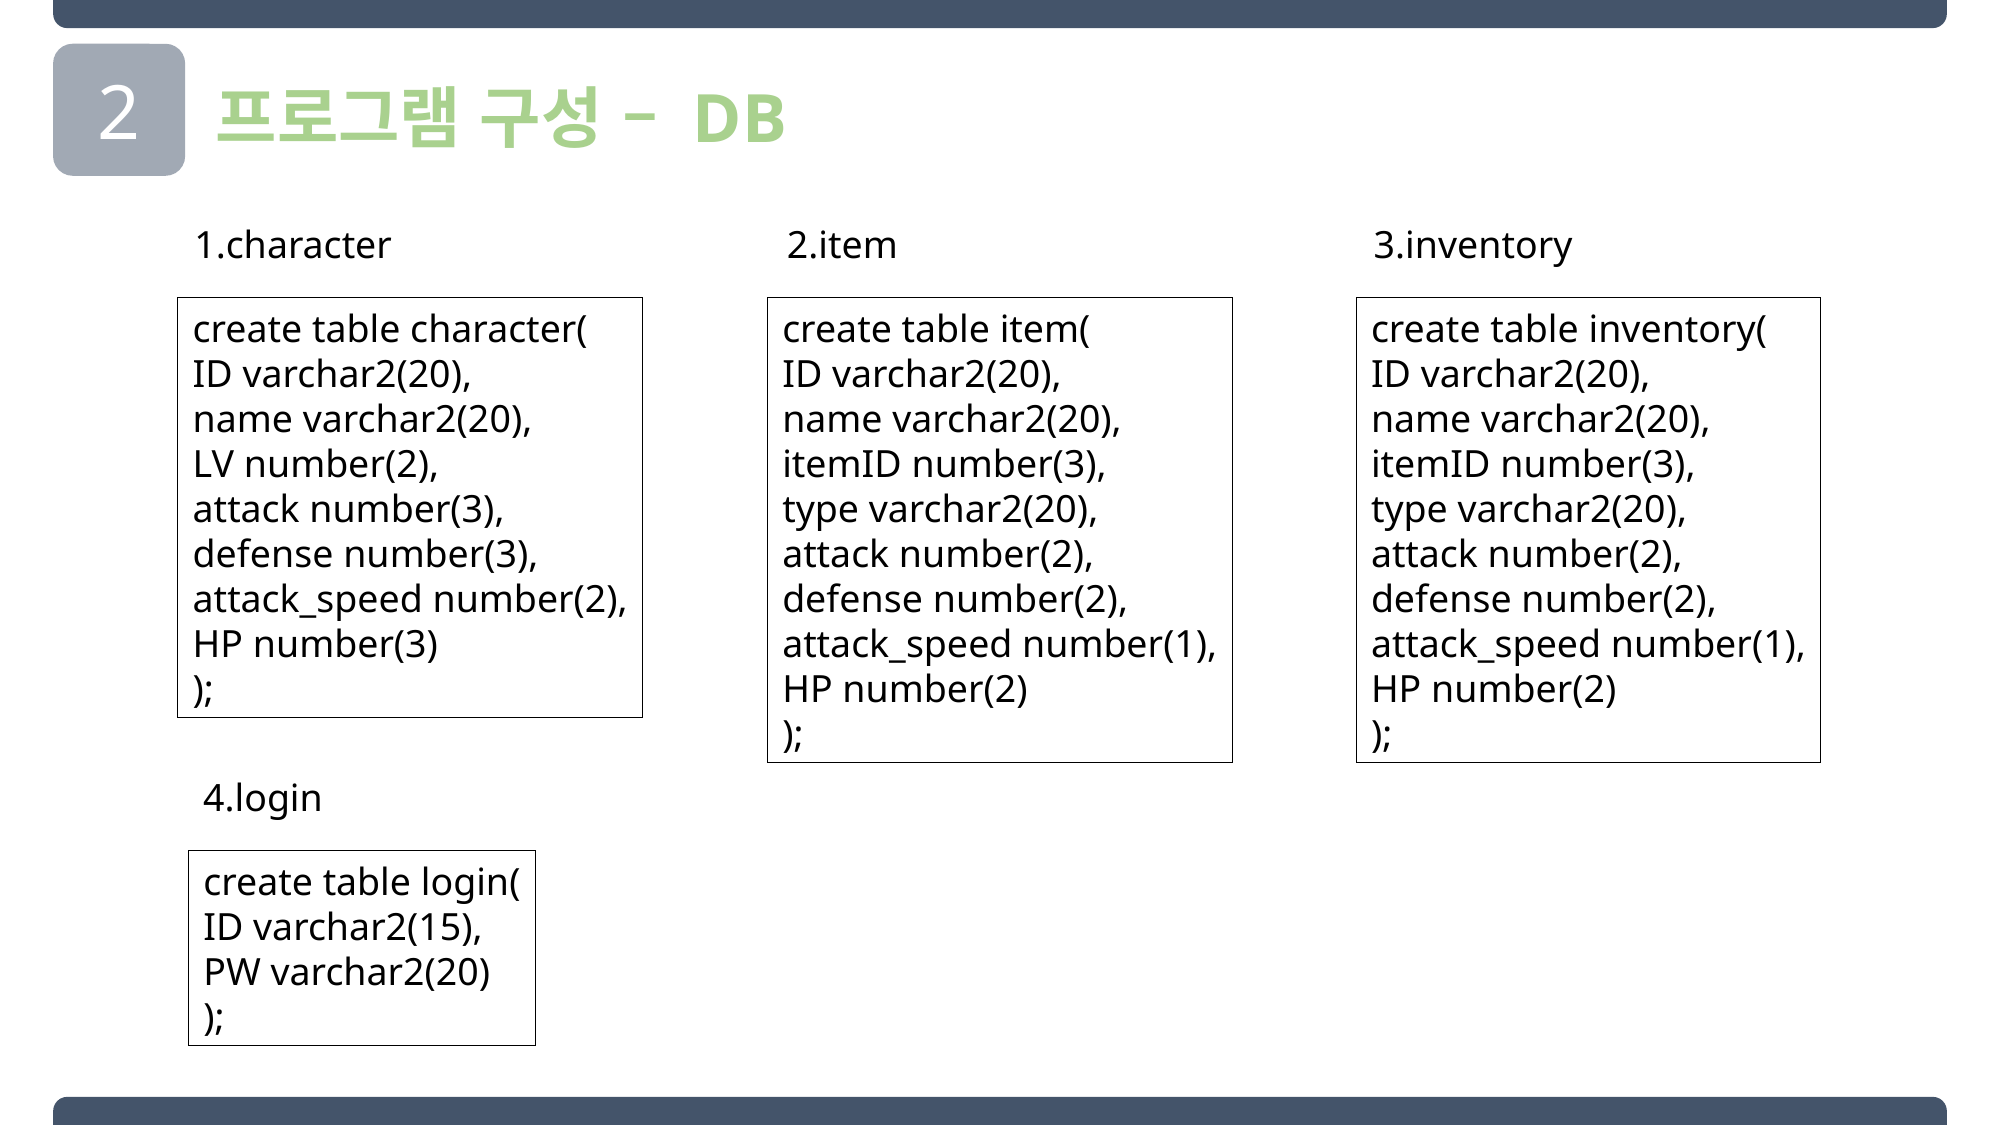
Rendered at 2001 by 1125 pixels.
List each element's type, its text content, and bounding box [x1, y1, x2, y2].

text_box 2.item [772, 213, 913, 273]
text_box 4.login [188, 766, 338, 827]
text_box 2 [51, 42, 187, 177]
text_box create table character( ID varchar2(20), name varchar2(20), LV number(2), attack number(3), defense number(3), attack_speed number(2), HP number(3) ); [177, 297, 643, 718]
text_box create table inventory( ID varchar2(20), name varchar2(20), itemID number(3), type varchar2(20), attack number(2), defense number(2), attack_speed number(1), HP number(2) ); [1356, 297, 1821, 763]
text_box 프로그램 구성 – DB [200, 68, 802, 163]
text_box 1.character [179, 213, 407, 273]
text_box 3.inventory [1359, 213, 1588, 273]
text_box [52, 0, 1948, 30]
text_box create table item( ID varchar2(20), name varchar2(20), itemID number(3), type varchar2(20), attack number(2), defense number(2), attack_speed number(1), HP number(2) ); [767, 297, 1233, 763]
text_box [52, 1095, 1948, 1125]
text_box create table login( ID varchar2(15), PW varchar2(20) ); [188, 850, 536, 1046]
